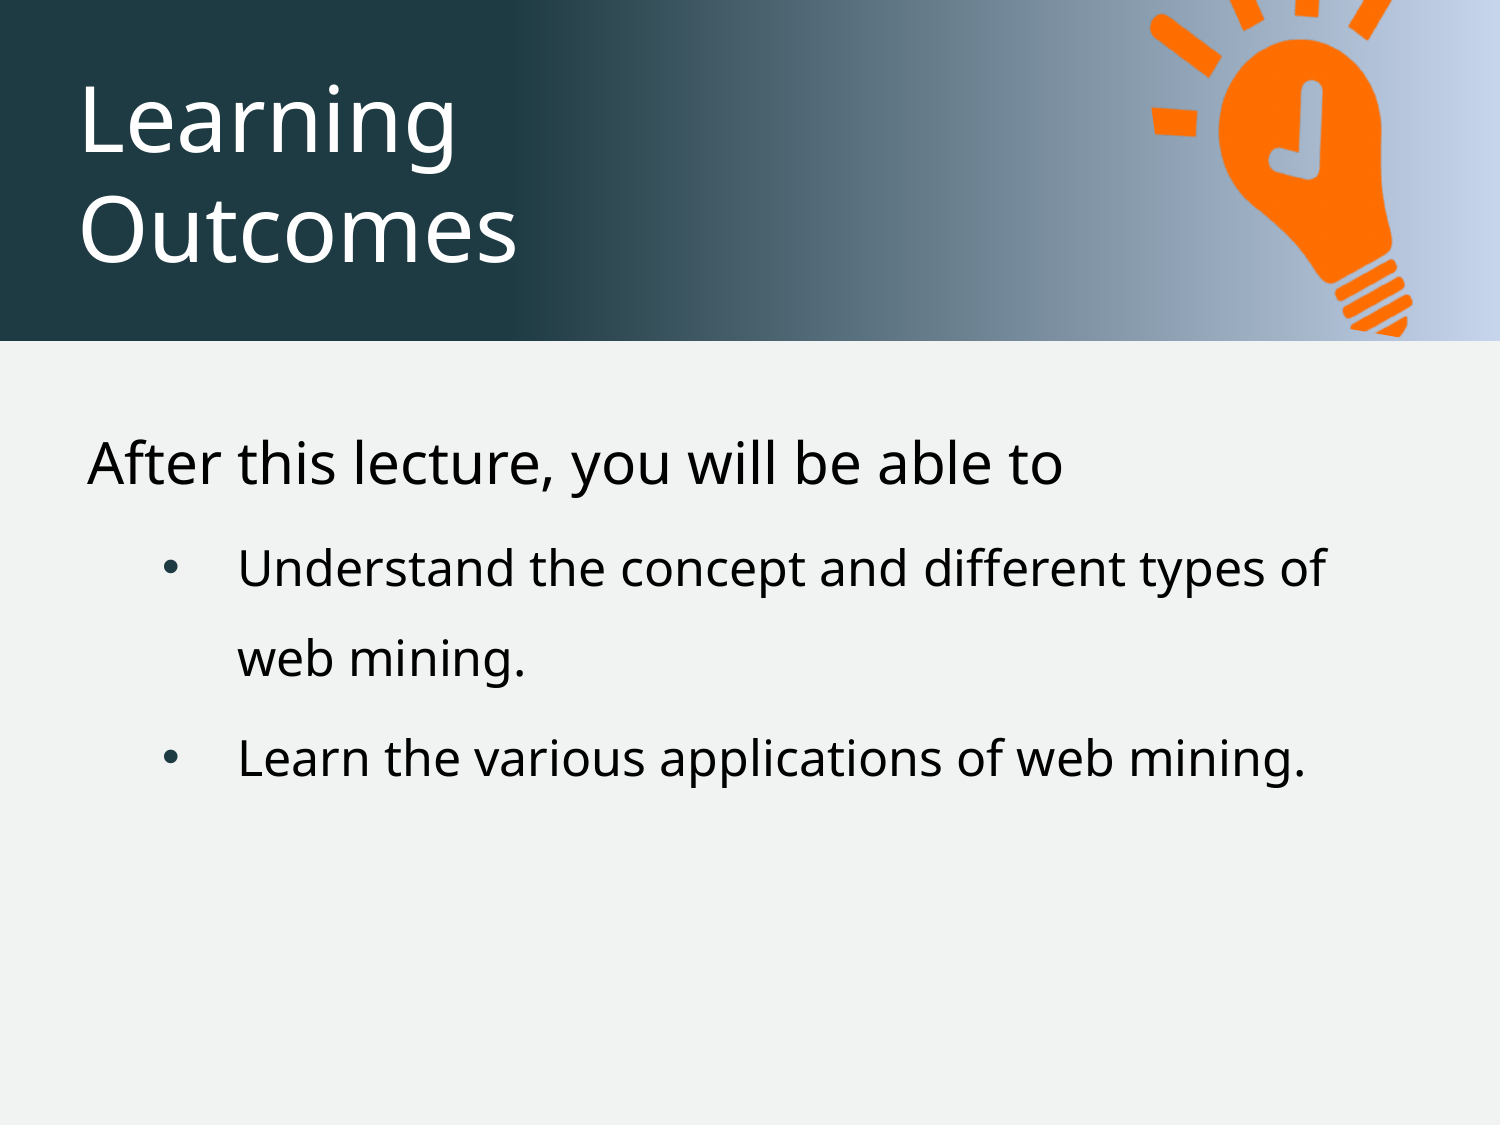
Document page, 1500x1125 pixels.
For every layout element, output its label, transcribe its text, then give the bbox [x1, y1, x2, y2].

list After this lecture, you will be able to Understand the concept and different types of web mining. Learn the various applications of web mining. [71, 383, 1343, 936]
picture [1124, 0, 1484, 344]
